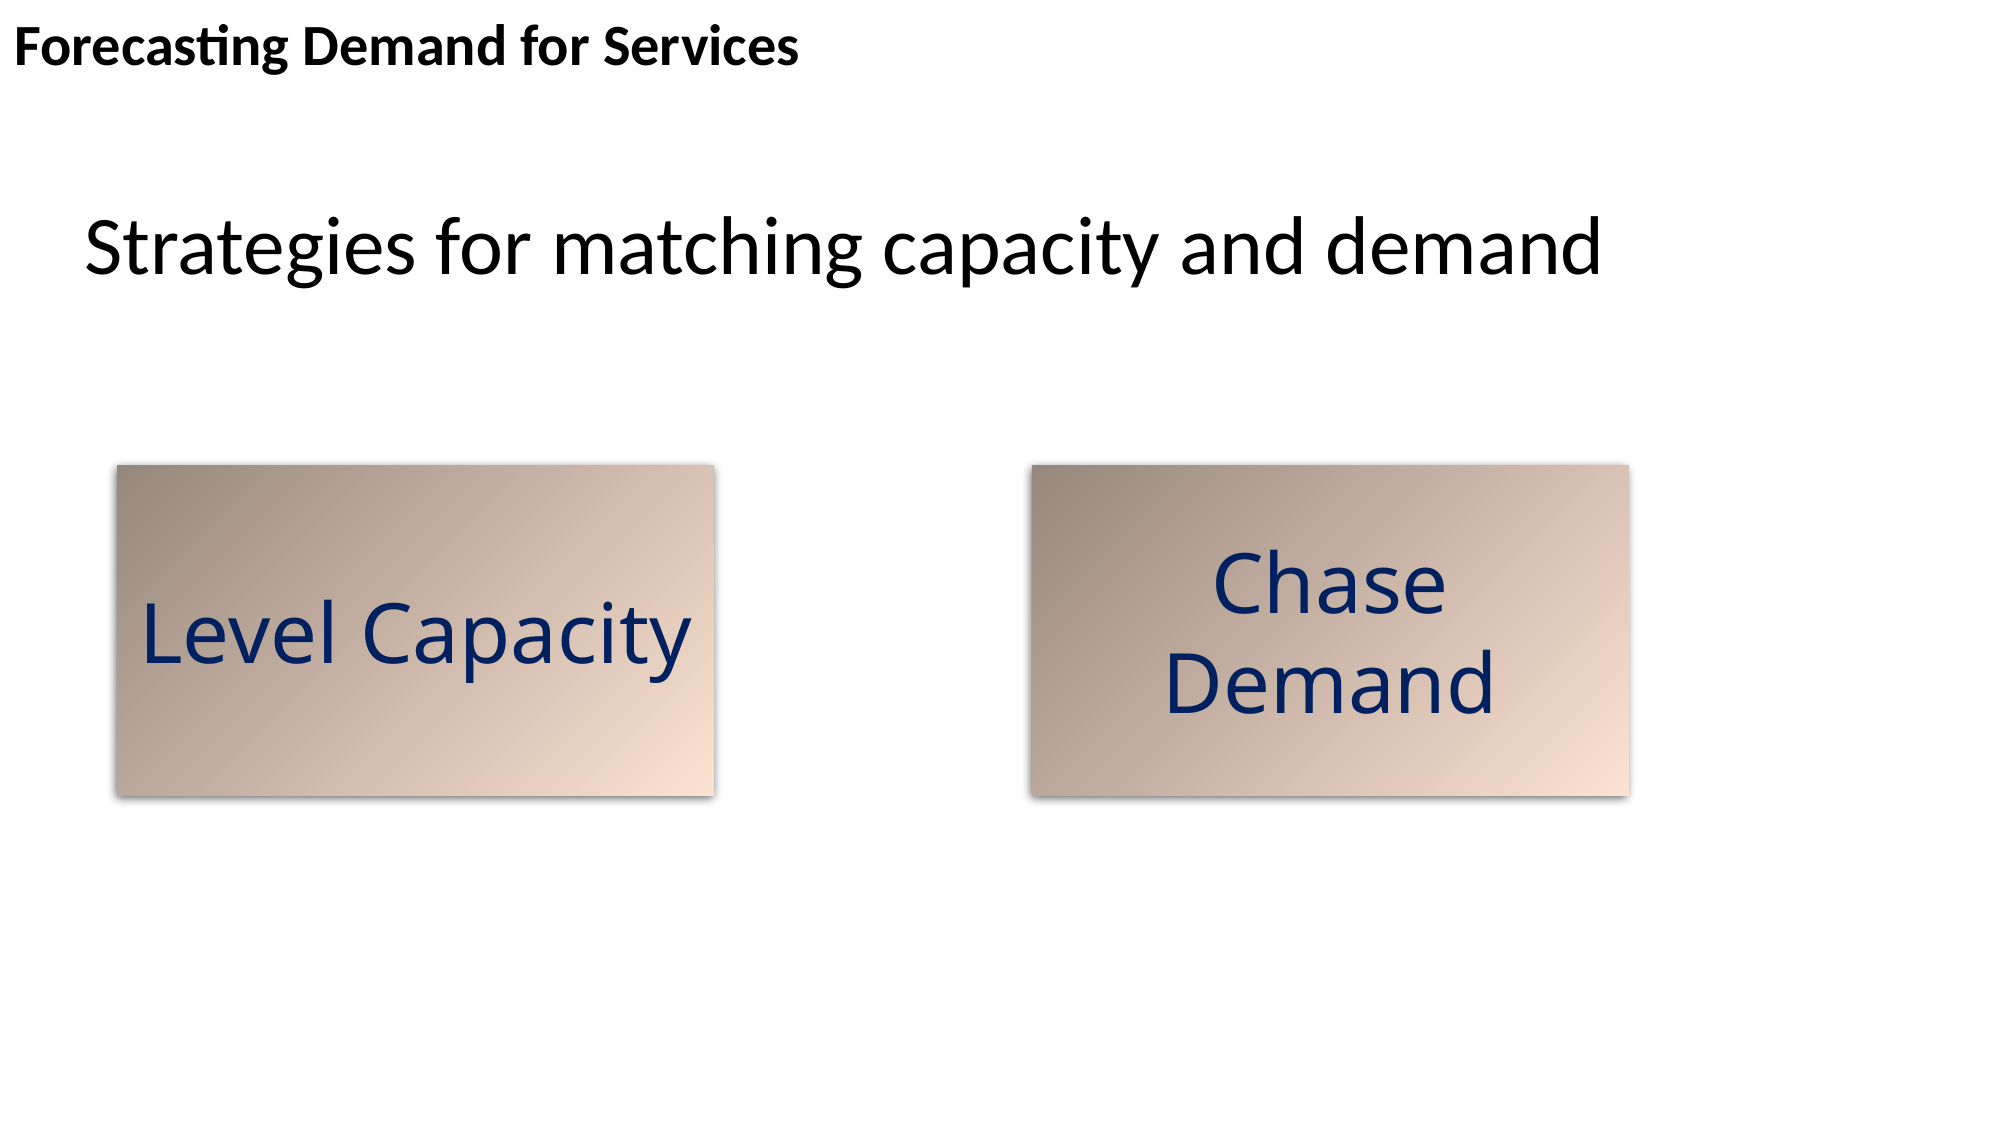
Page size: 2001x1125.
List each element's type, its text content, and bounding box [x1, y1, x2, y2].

text_box Strategies for matching capacity and demand [69, 183, 1622, 299]
text_box Level Capacity [117, 465, 715, 796]
text_box Forecasting Demand for Services [0, 0, 832, 85]
text_box Chase Demand [1031, 465, 1629, 796]
